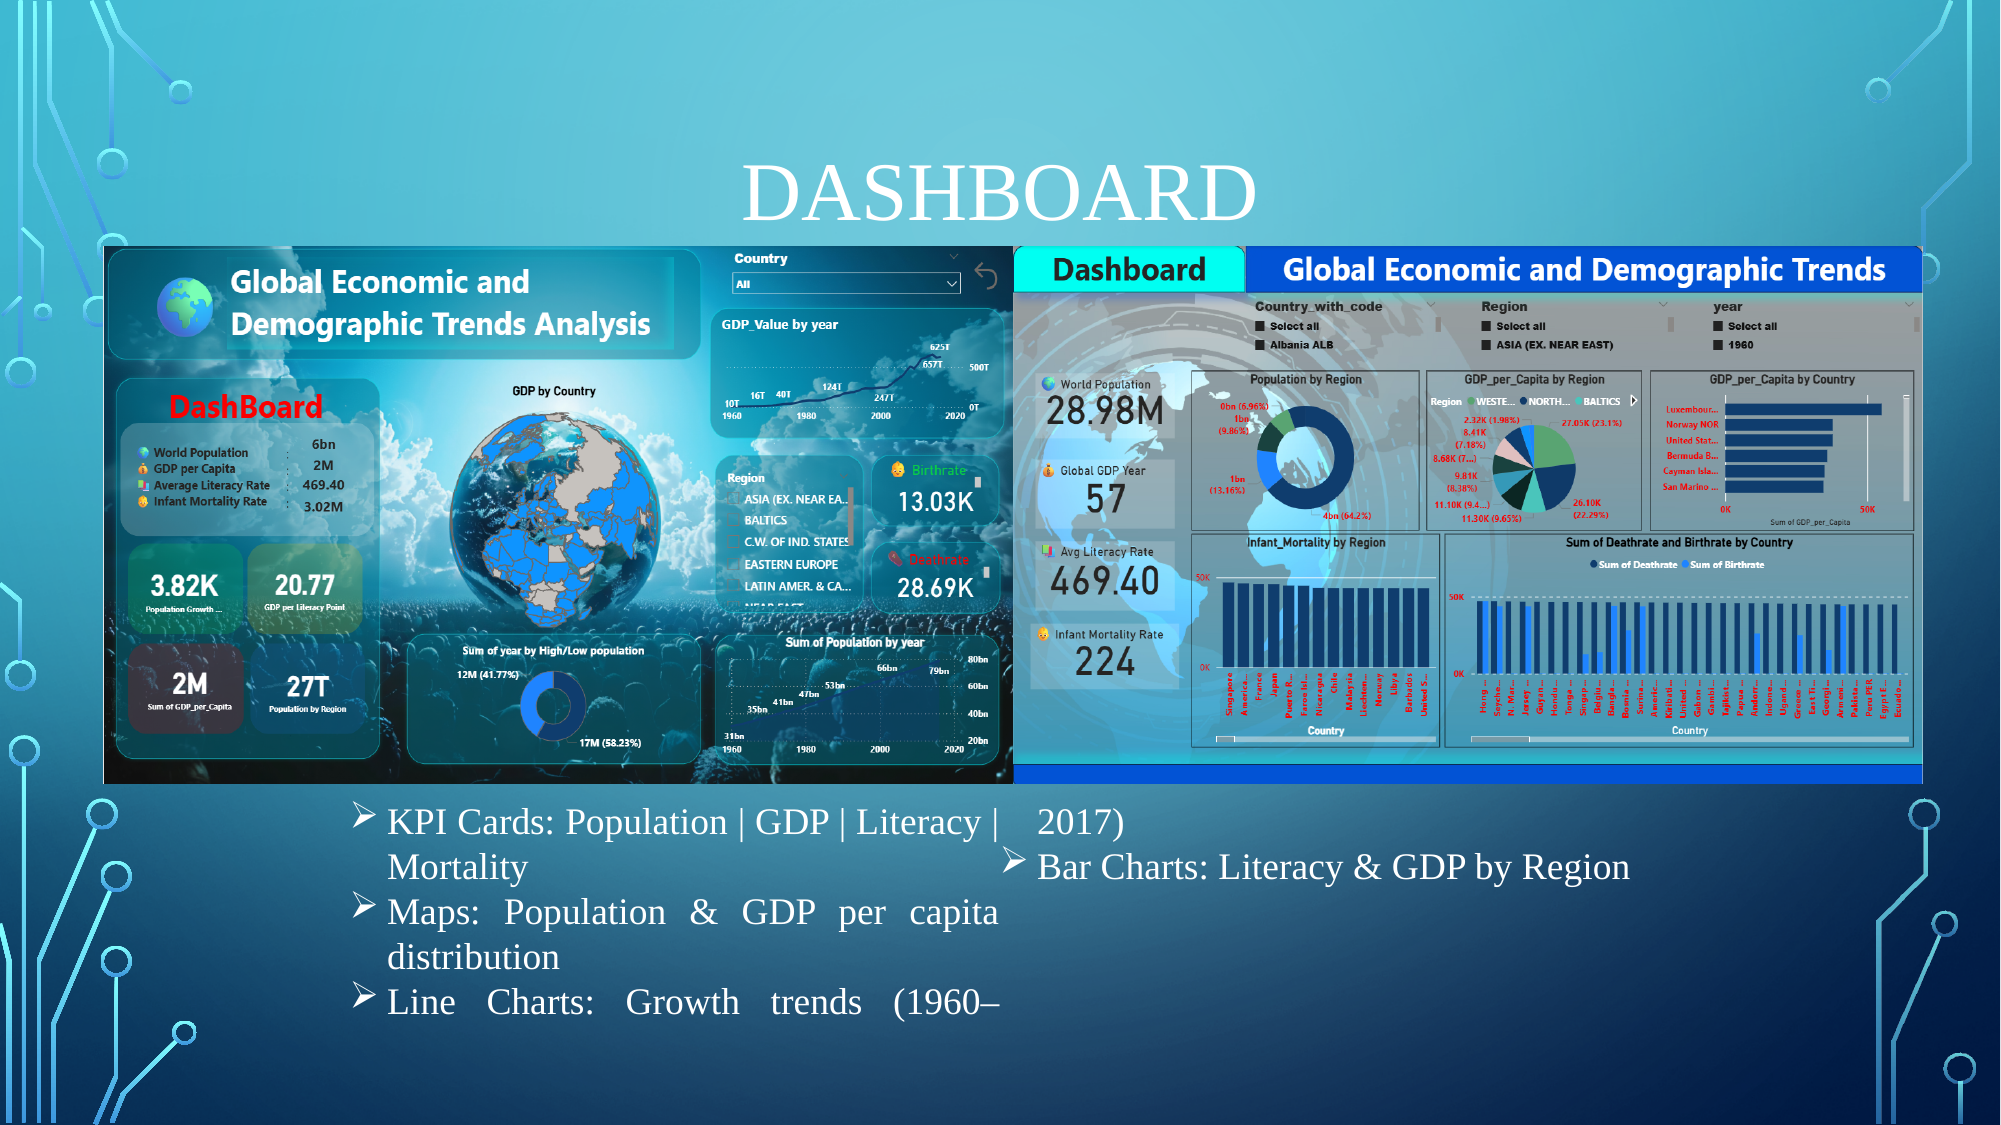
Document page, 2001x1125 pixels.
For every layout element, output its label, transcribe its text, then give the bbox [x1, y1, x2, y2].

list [103, 246, 1012, 785]
text_box KPI Cards: Population | GDP | Literacy | Mortality Maps: Population & GDP per capita distribution Line Charts: Growth trends (1960–2017) Bar Charts: Literacy & GDP by Region [334, 788, 1665, 1030]
title Dashboard [187, 101, 1813, 246]
picture [1012, 246, 1923, 785]
